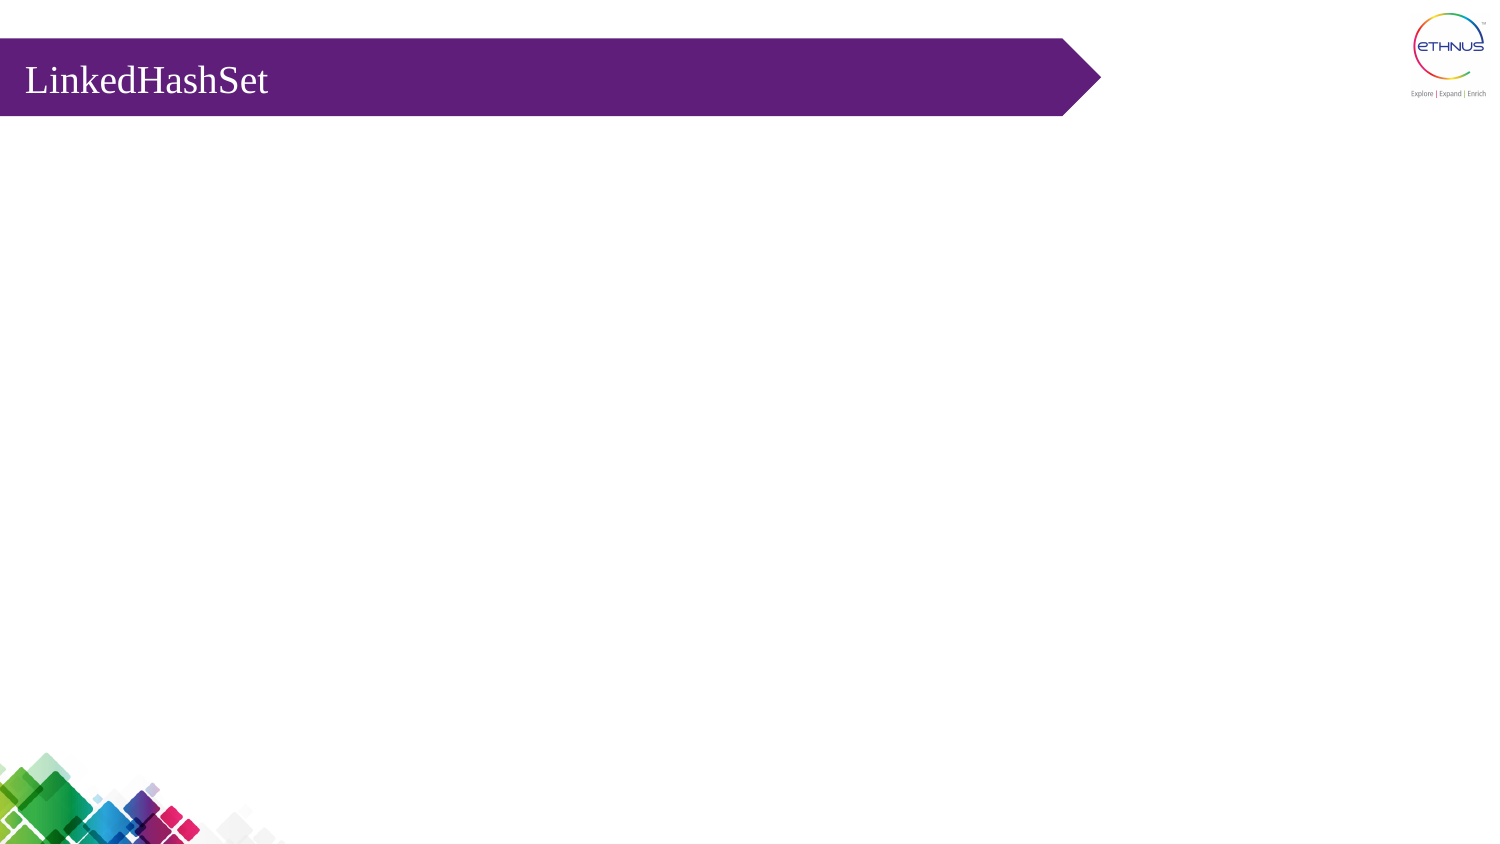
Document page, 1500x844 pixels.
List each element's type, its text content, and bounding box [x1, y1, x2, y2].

text_box LinkedHashSet [0, 38, 1102, 117]
picture [1411, 12, 1491, 99]
picture [0, 744, 413, 844]
